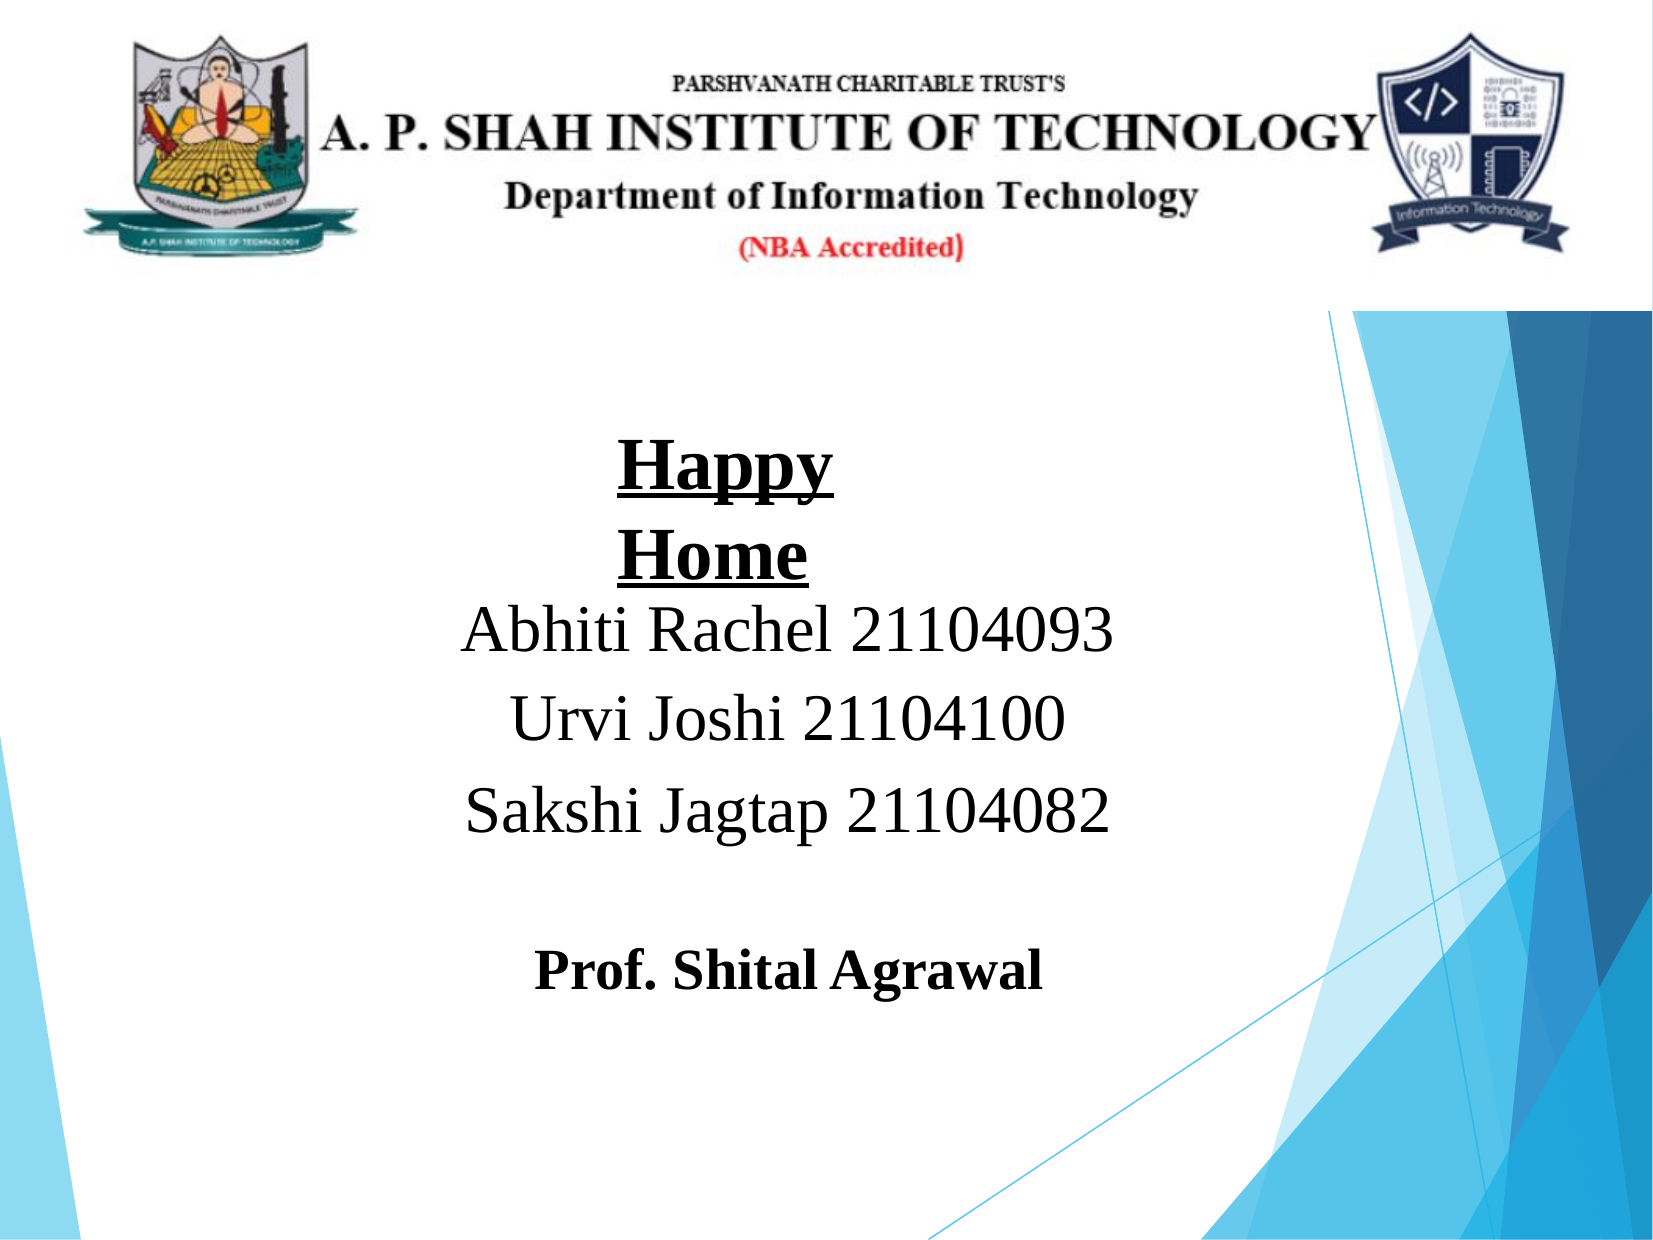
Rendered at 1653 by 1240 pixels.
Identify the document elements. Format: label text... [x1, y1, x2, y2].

text_box Abhiti Rachel 21104093 Urvi Joshi 21104100 Sakshi Jagtap 21104082 Prof. Shital Agrawal [276, 571, 1301, 1002]
title Happy Home [615, 412, 1038, 571]
picture [18, 0, 1653, 312]
